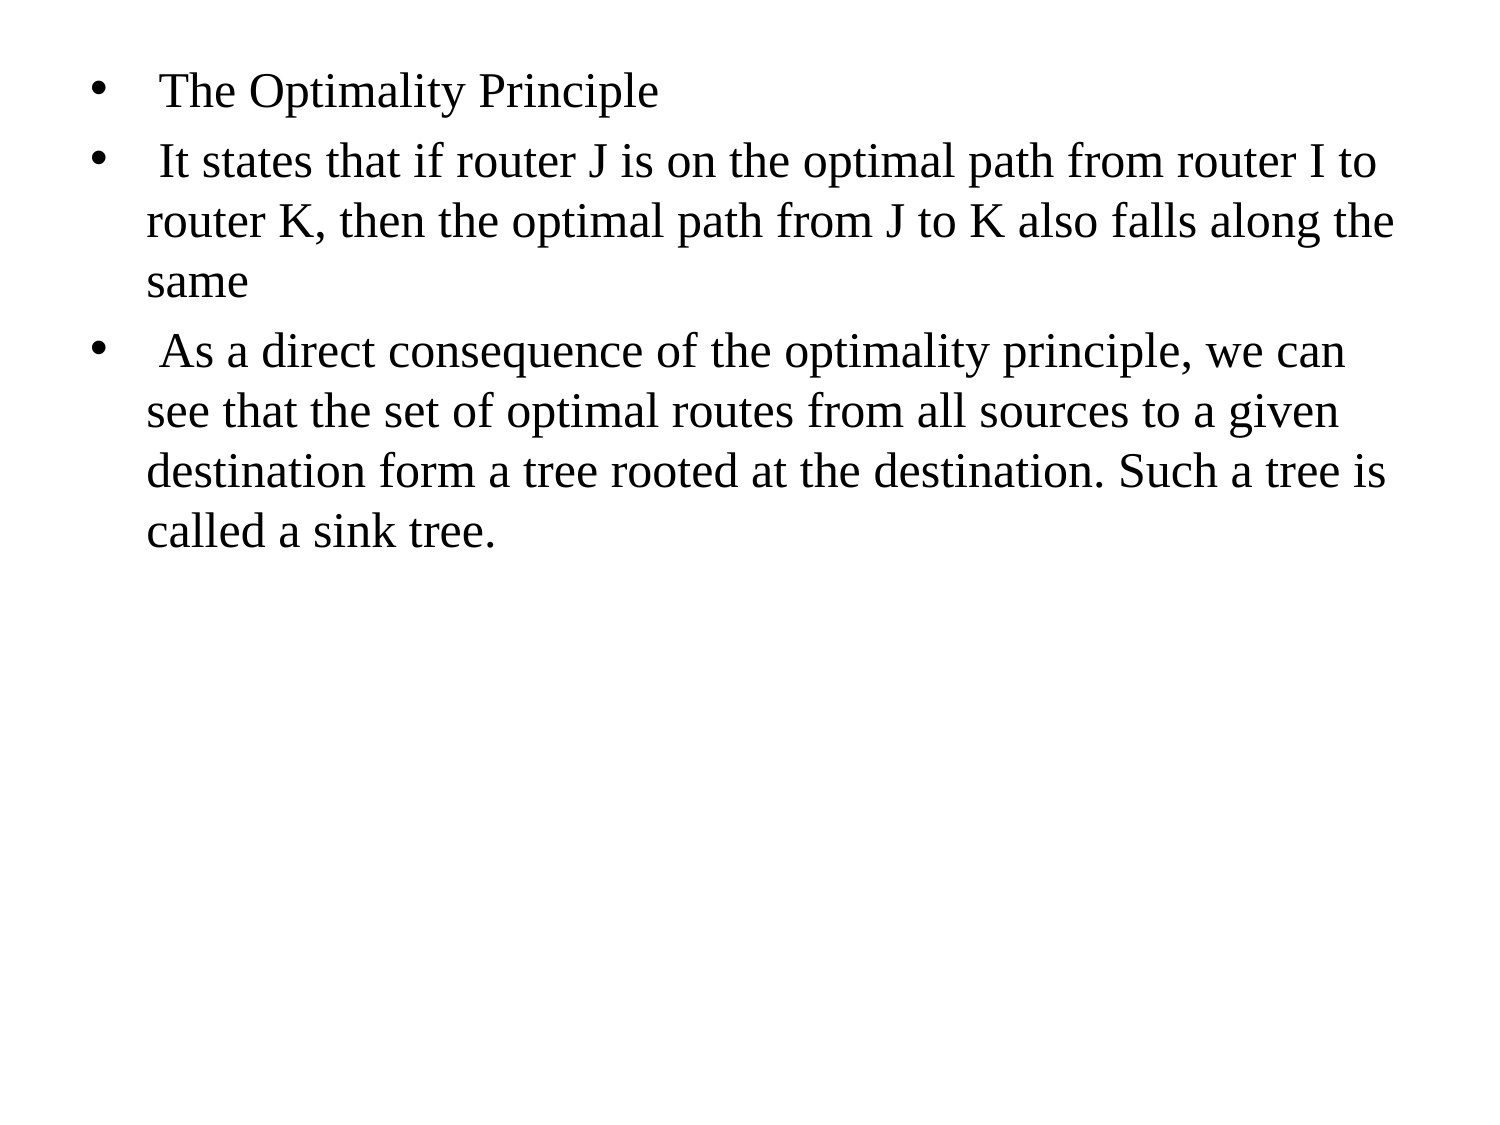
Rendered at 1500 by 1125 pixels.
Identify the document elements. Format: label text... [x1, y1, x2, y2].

list The Optimality Principle It states that if router J is on the optimal path from router I to router K, then the optimal path from J to K also falls along the same As a direct consequence of the optimality principle, we can see that the set of optimal routes from all sources to a given destination form a tree rooted at the destination. Such a tree is called a sink tree. [75, 50, 1425, 1005]
